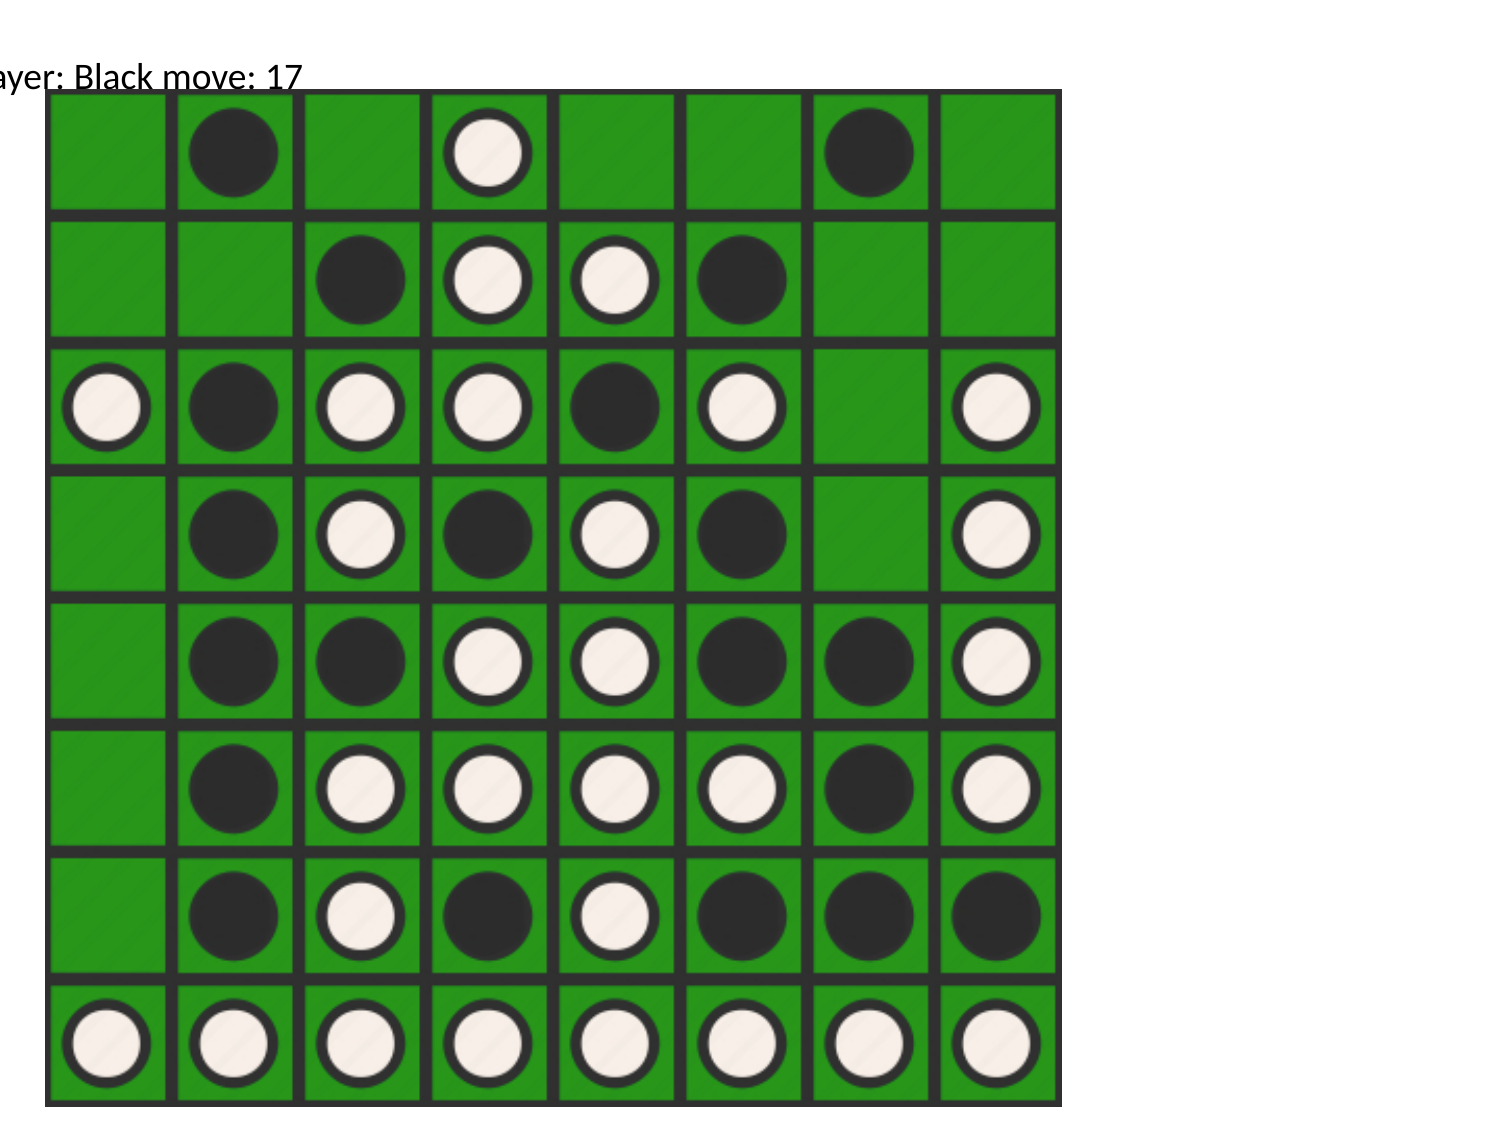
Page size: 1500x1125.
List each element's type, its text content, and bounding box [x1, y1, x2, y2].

picture [44, 89, 1062, 1107]
text_box turn: 45 player: Black move: 17 [0, 44, 319, 105]
